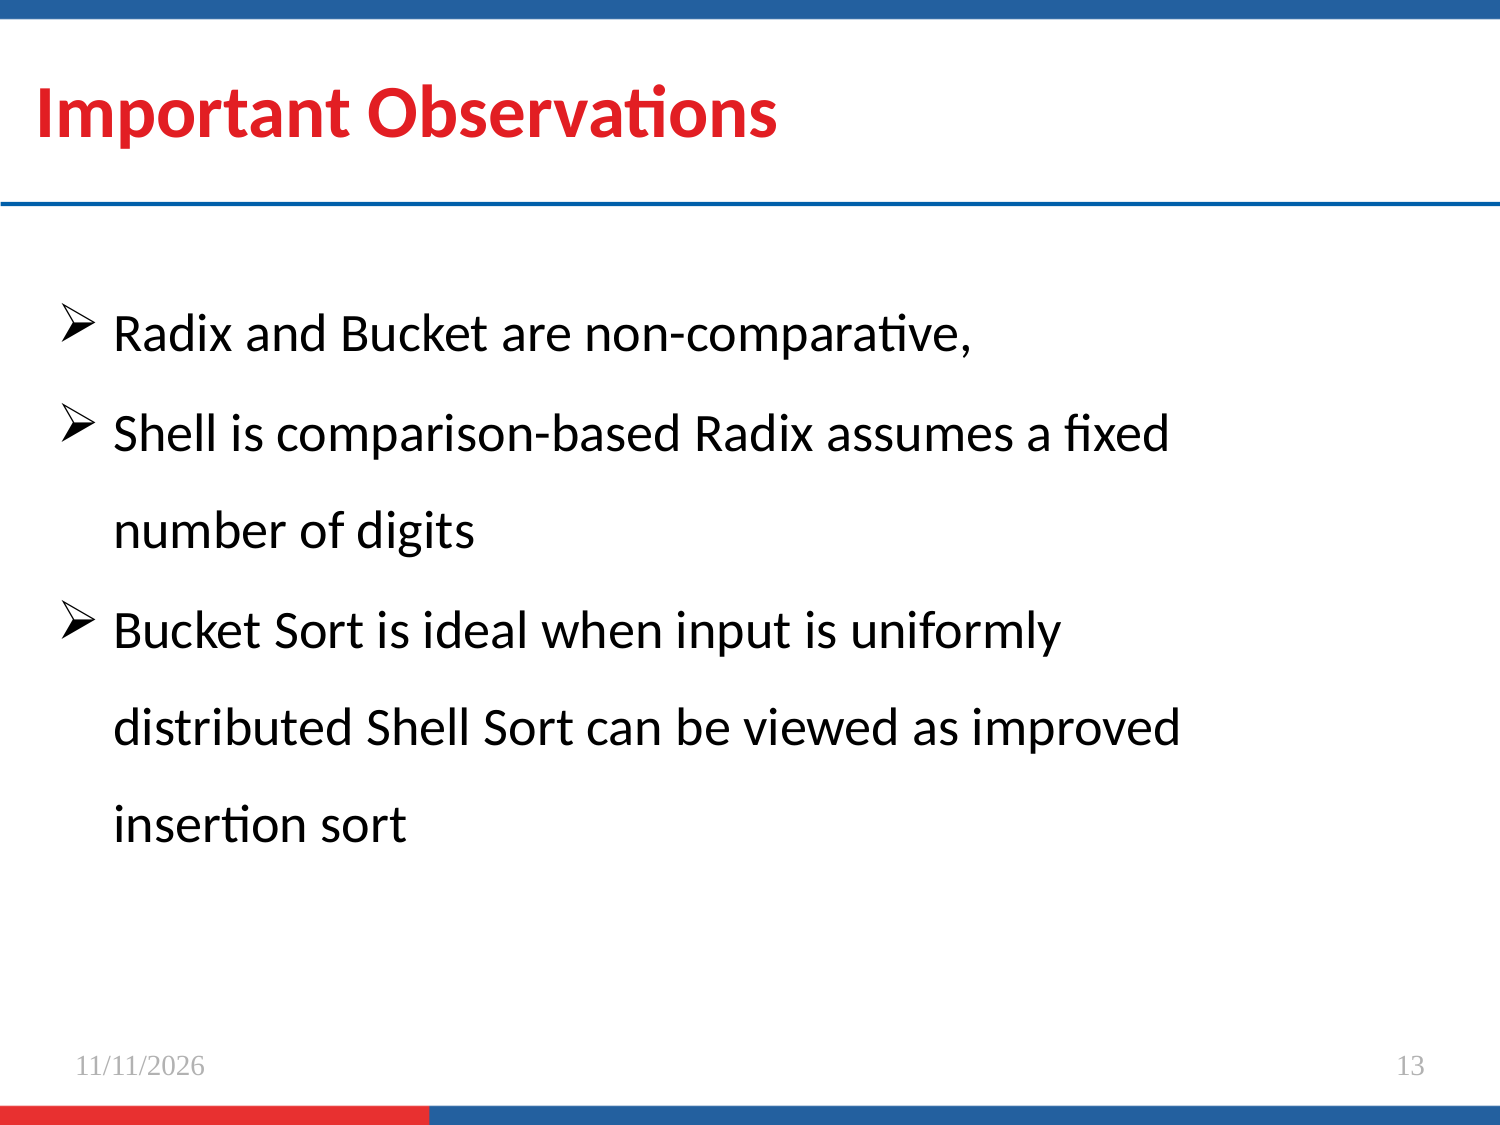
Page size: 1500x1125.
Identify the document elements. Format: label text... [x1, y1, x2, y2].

title Important Observations [24, 12, 1383, 251]
text_box [0, 201, 24, 207]
picture [0, 0, 1500, 201]
text_box Radix and Bucket are non-comparative, Shell is comparison-based Radix assumes a fixed number of digits Bucket Sort is ideal when input is uniformly distributed Shell Sort can be viewed as improved insertion sort [54, 262, 1301, 854]
picture [0, 207, 1500, 1125]
slide_number 13 [1080, 1046, 1425, 1103]
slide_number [75, 1046, 420, 1103]
text_box [1383, 201, 1500, 207]
